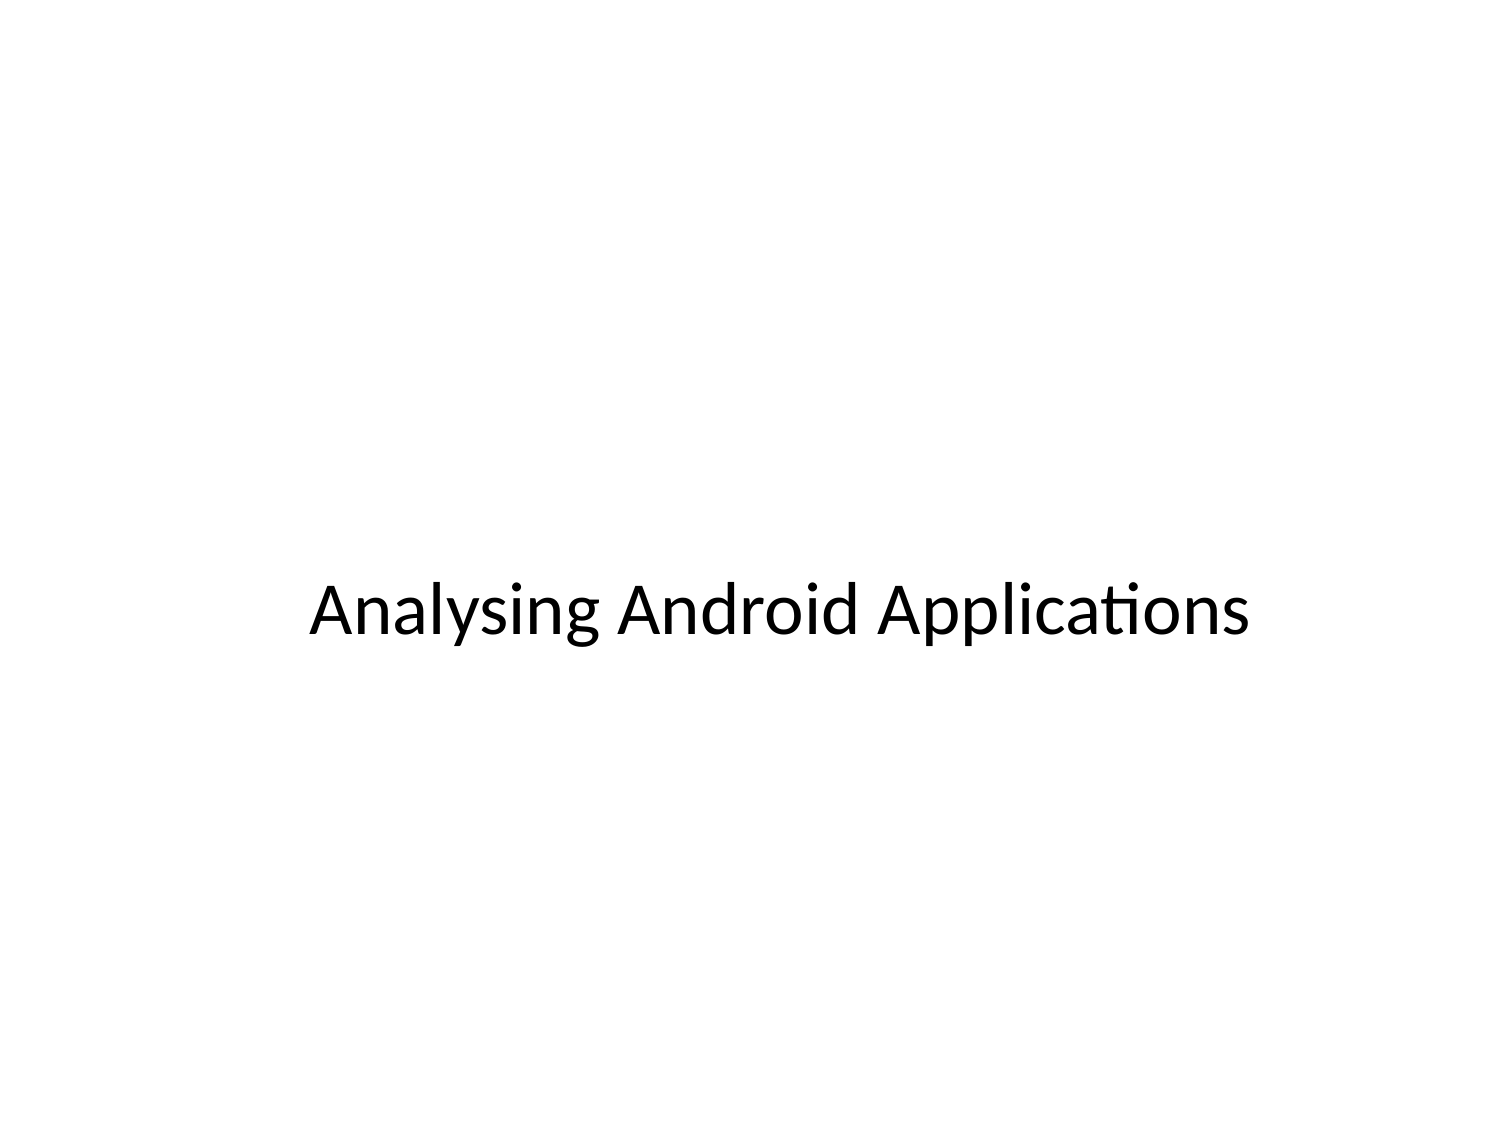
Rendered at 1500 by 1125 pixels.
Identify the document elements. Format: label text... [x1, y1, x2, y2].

subtitle Analysing Android Applications [218, 562, 1344, 681]
